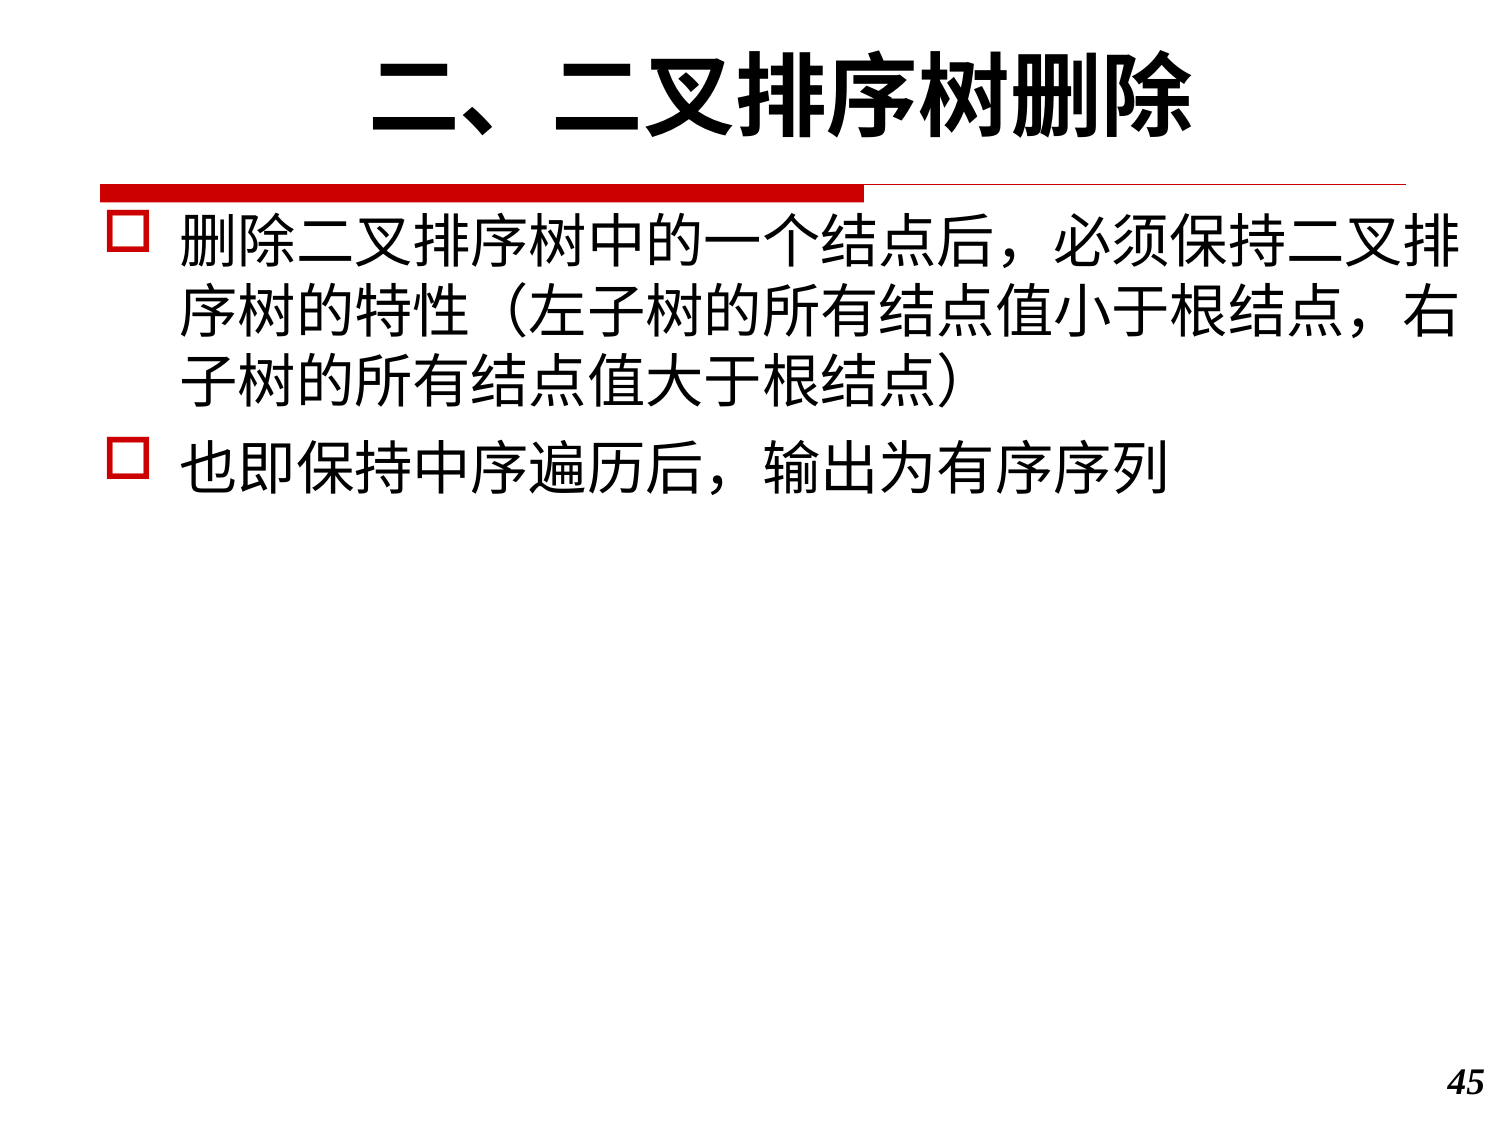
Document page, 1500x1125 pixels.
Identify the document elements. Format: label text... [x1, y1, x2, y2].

text_box 45 [1400, 1049, 1500, 1110]
list 删除二叉排序树中的一个结点后，必须保持二叉排序树的特性（左子树的所有结点值小于根结点，右子树的所有结点值大于根结点） 也即保持中序遍历后，输出为有序序列 [87, 196, 1500, 859]
text_box 二、二叉排序树删除 [87, 30, 1475, 156]
